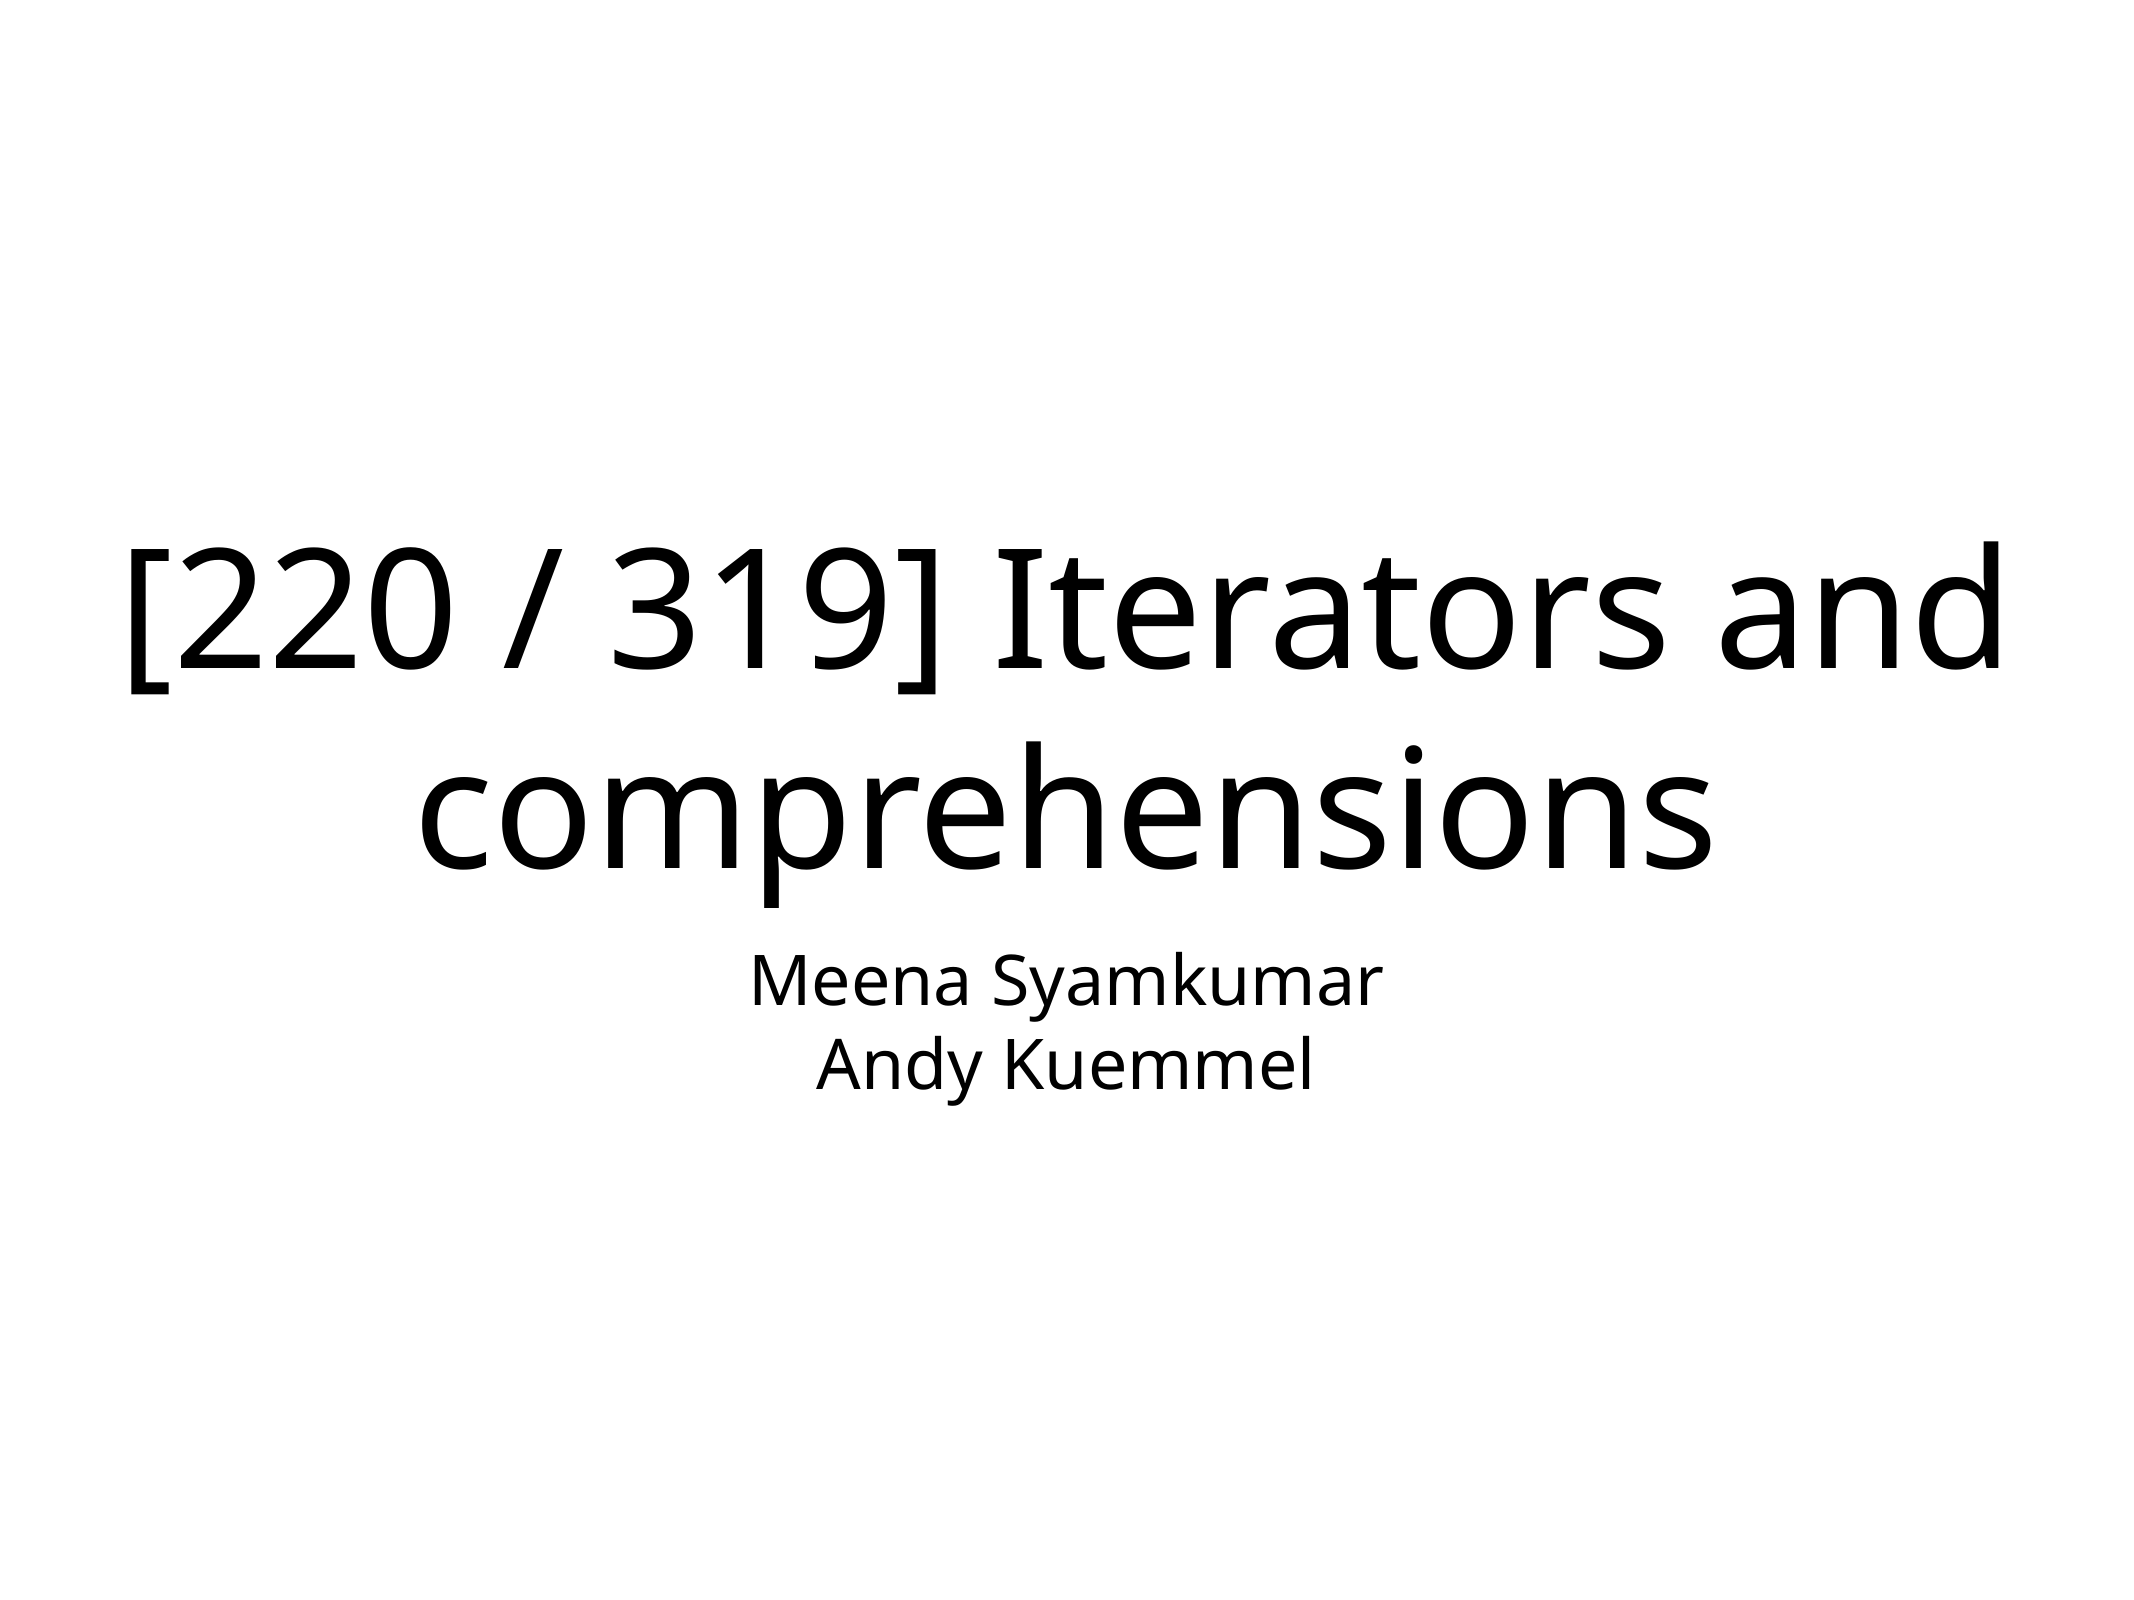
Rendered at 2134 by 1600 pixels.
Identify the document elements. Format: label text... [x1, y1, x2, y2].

title [220 / 319] Iterators and comprehensions [34, 368, 2100, 911]
subtitle Meena Syamkumar Andy Kuemmel [207, 926, 1926, 1114]
